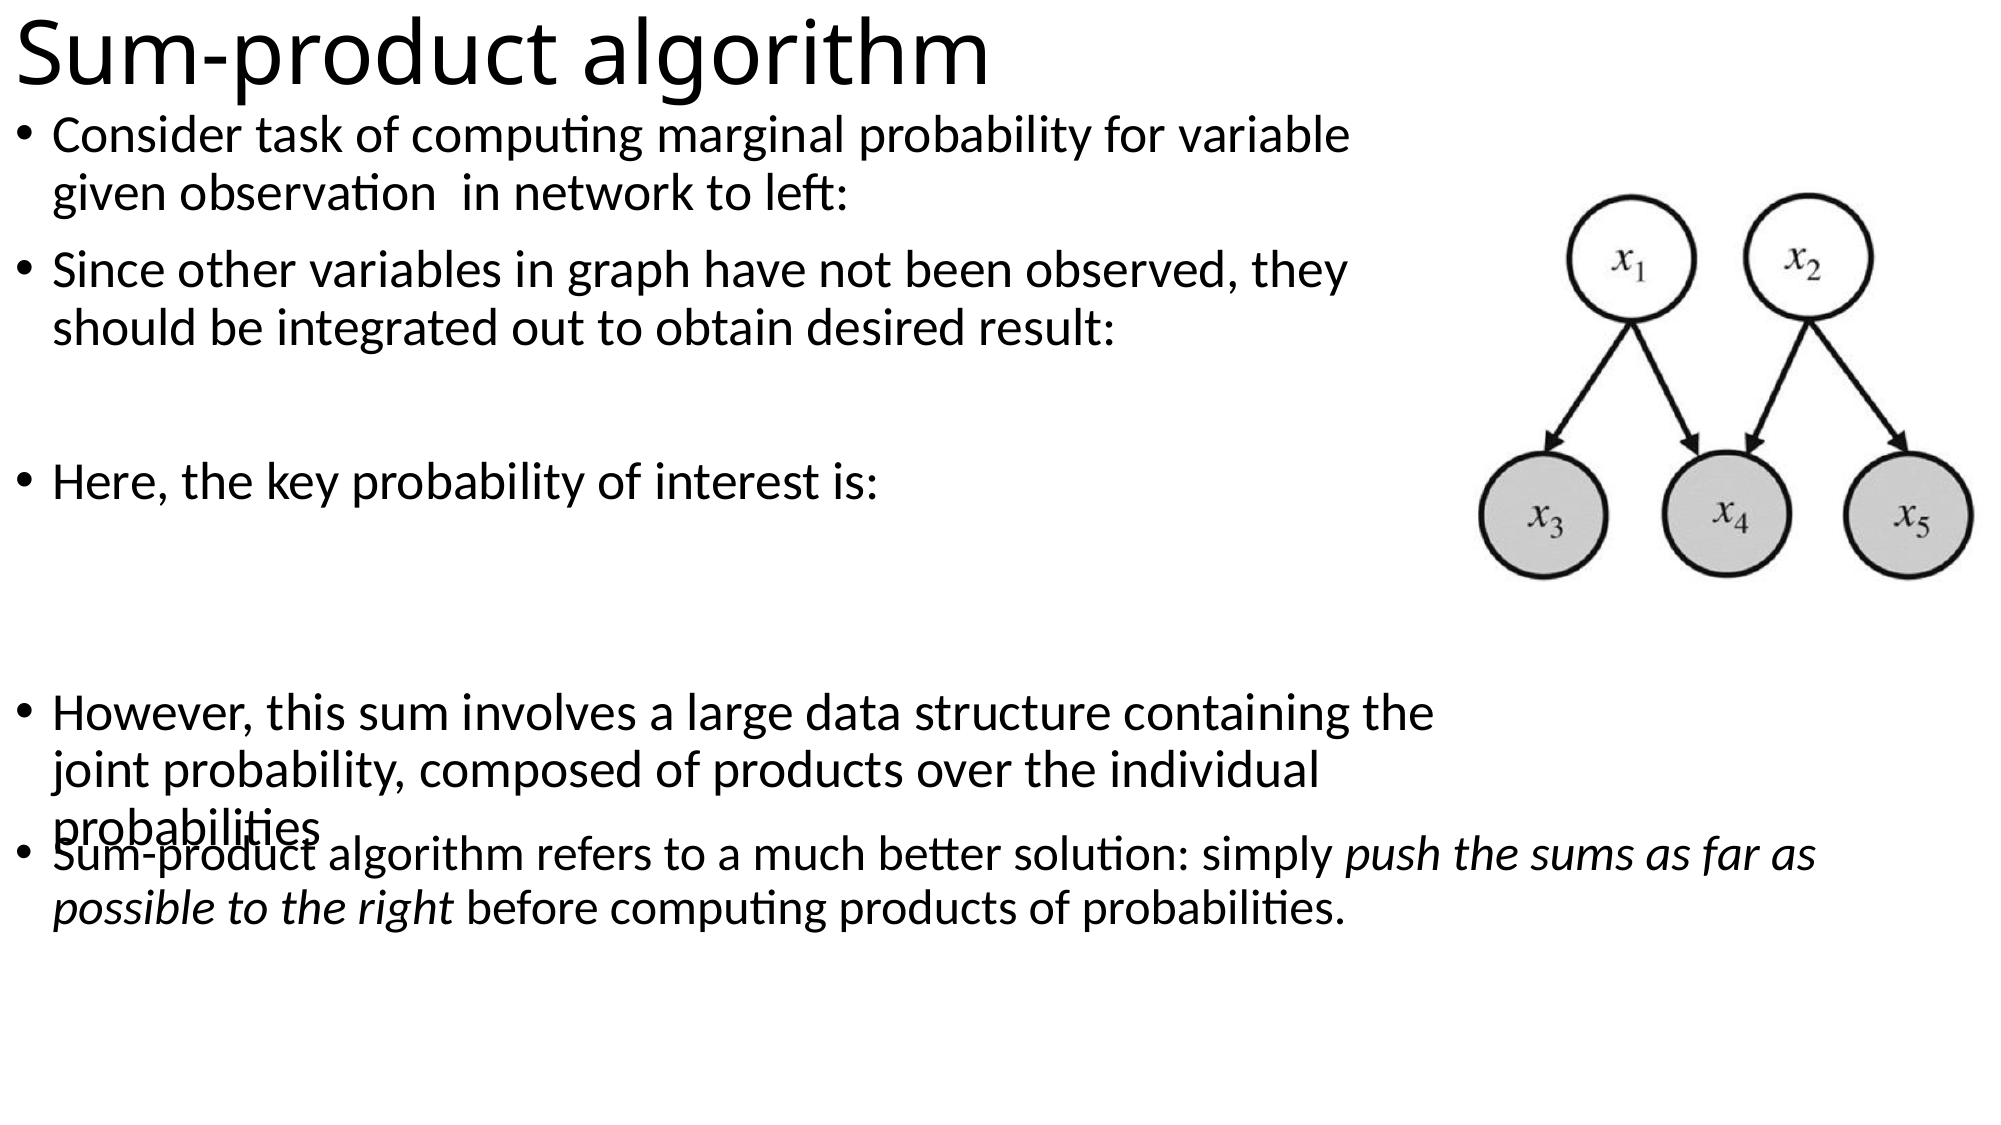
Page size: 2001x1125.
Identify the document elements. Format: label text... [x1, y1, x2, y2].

title Sum-product algorithm [0, 0, 1725, 112]
picture [1462, 182, 1988, 594]
